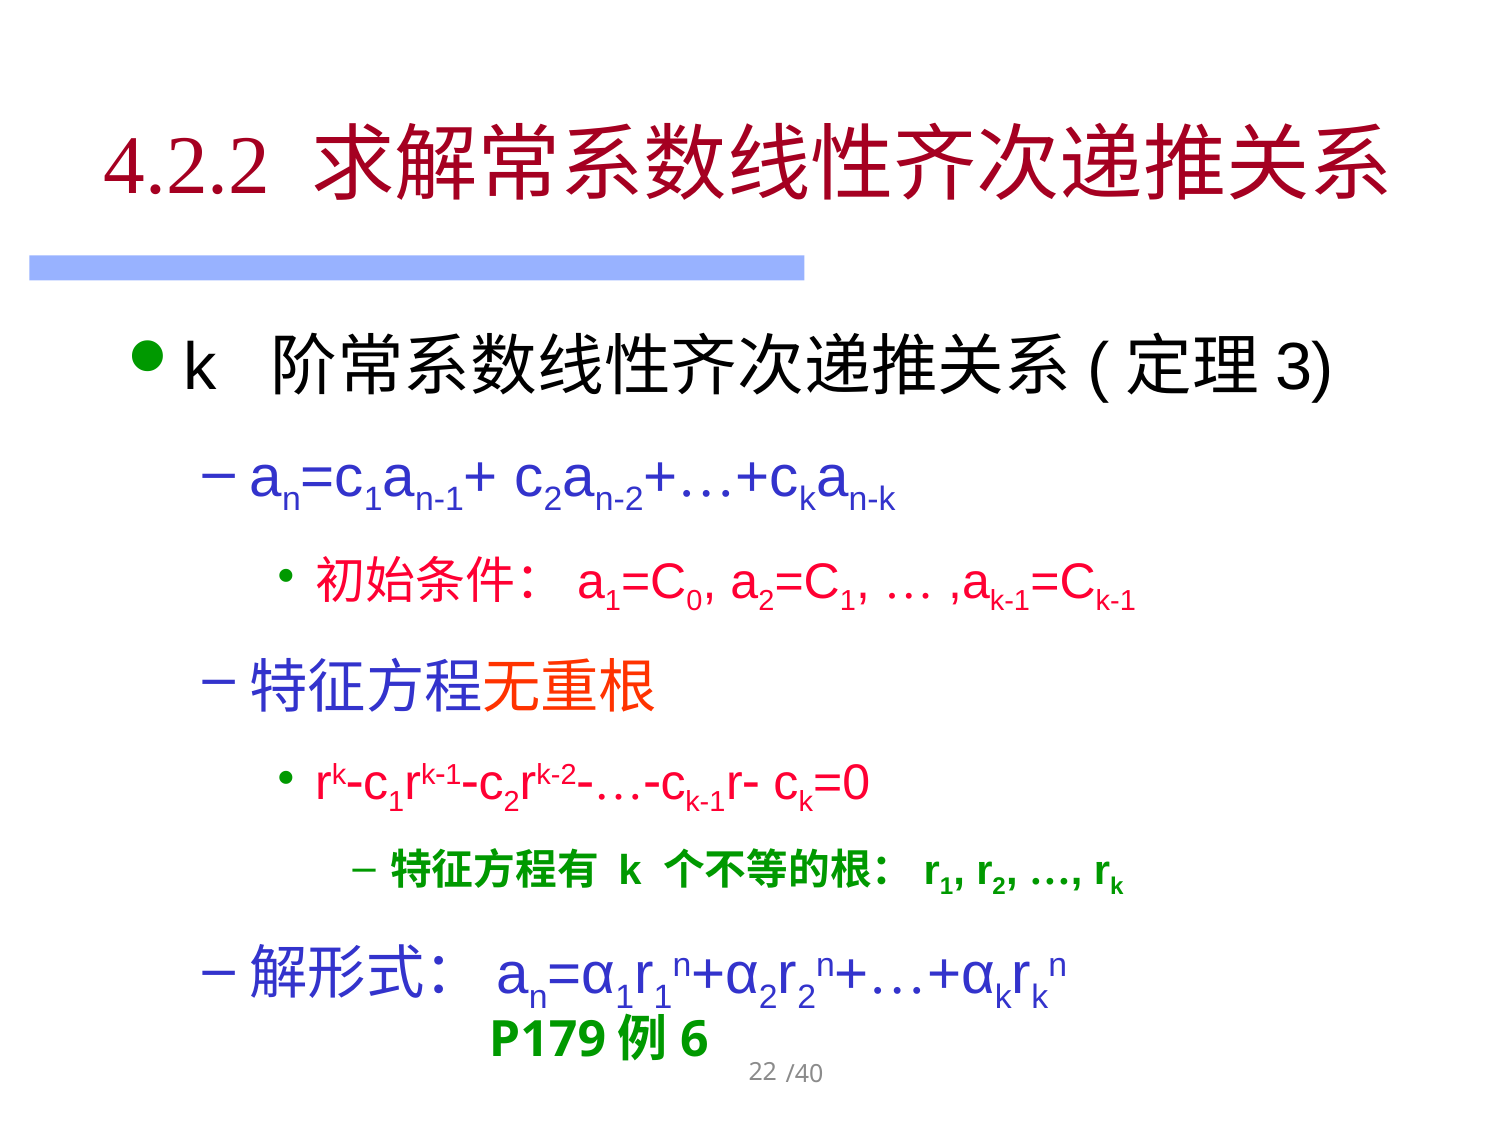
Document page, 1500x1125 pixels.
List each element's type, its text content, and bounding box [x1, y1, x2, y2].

footer /40 [793, 1042, 1058, 1103]
text_box P179例6 [474, 999, 724, 1042]
title 4.2.2 求解常系数线性齐次递推关系 [88, 66, 1412, 255]
slide_number 22 [454, 1042, 793, 1103]
list k 阶常系数线性齐次递推关系(定理3) an=c1an-1+ c2an-2+…+ckan-k 初始条件：a1=C0, a2=C1, … ,ak-1=Ck-1 特征方程无重根 rkc1rk1c2rk-2…ck-1r ck=0 特征方程有 k 个不等的根：r1, r2, …, rk 解形式：an=α1r1n+α2r2n+…+αkrkn [112, 290, 1388, 1024]
